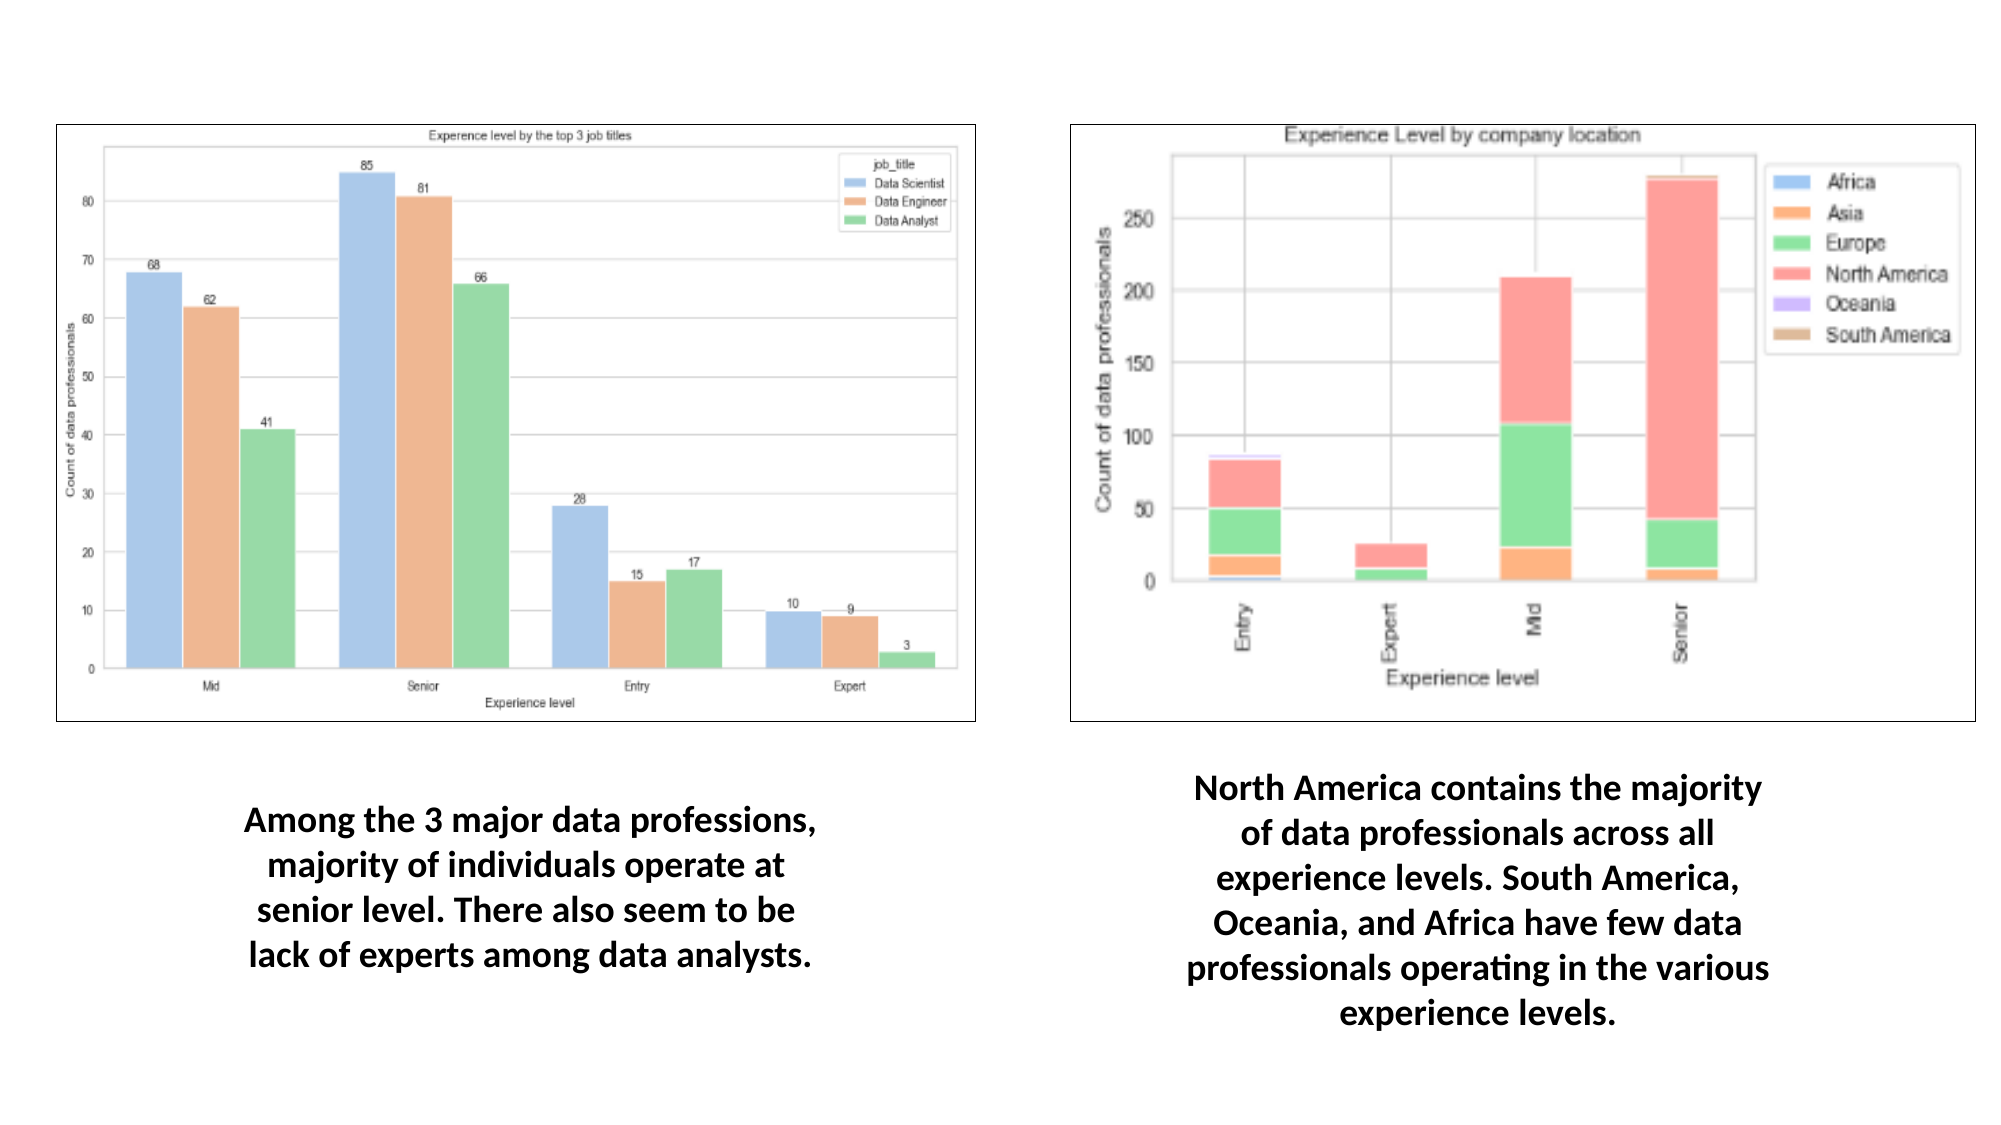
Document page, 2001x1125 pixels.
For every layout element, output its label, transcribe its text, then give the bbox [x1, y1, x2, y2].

picture [56, 124, 976, 722]
text_box North America contains the majority of data professionals across all experience levels. South America, Oceania, and Africa have few data professionals operating in the various experience levels. [1159, 755, 1798, 1041]
picture [1069, 124, 1976, 722]
text_box Among the 3 major data professions, majority of individuals operate at senior level. There also seem to be lack of experts among data analysts. [211, 787, 850, 982]
